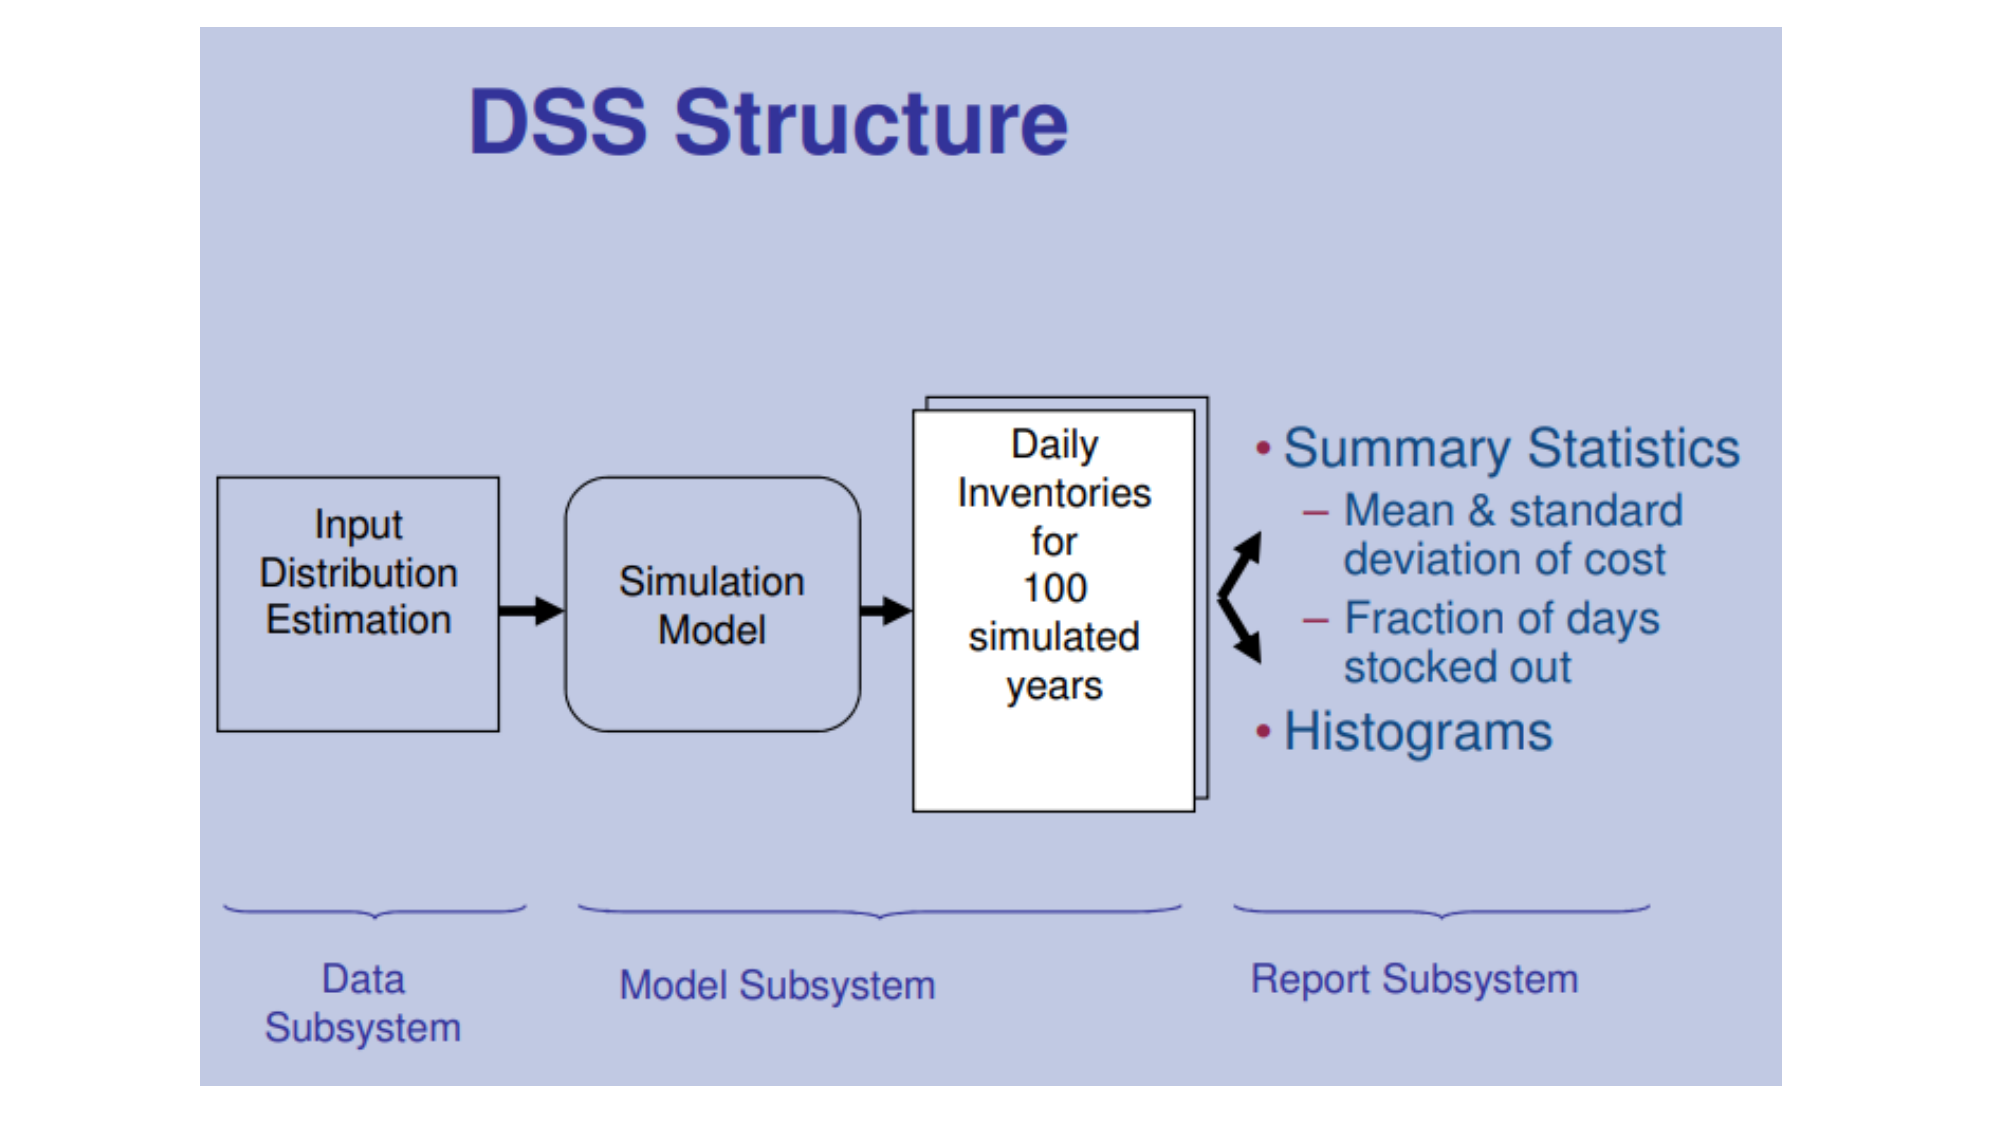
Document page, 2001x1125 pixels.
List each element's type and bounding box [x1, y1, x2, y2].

picture [200, 27, 1782, 1086]
